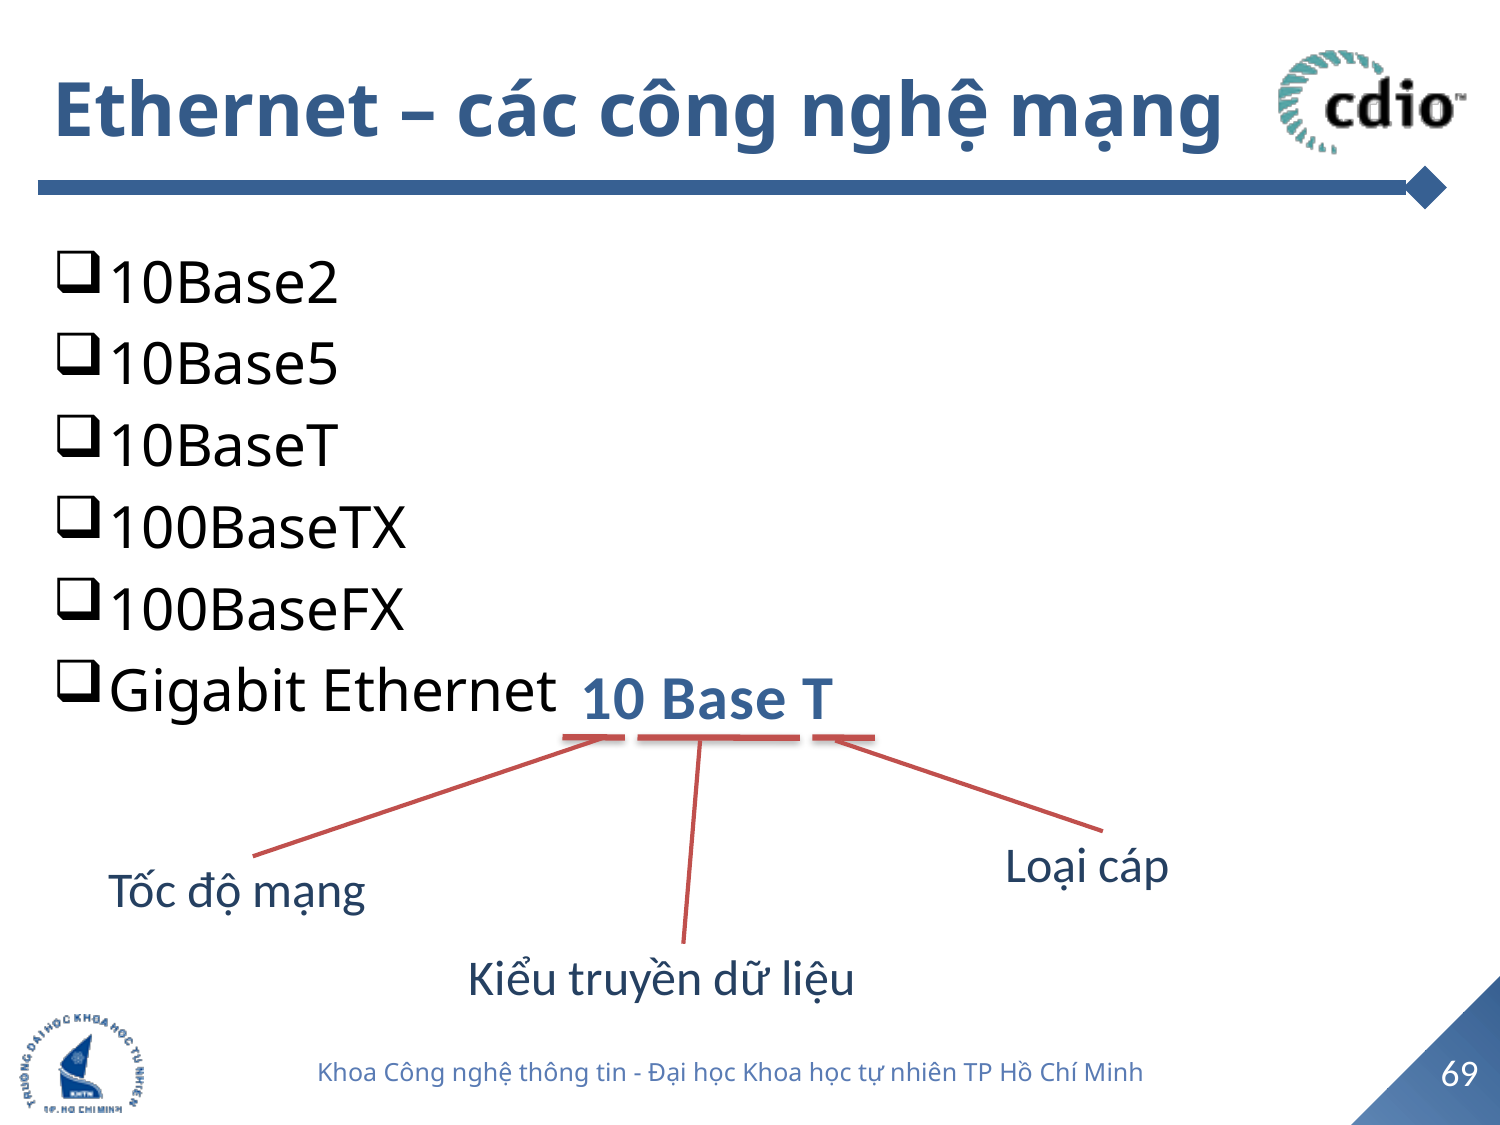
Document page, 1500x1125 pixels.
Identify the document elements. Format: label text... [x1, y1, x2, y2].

text_box Tốc độ mạng [62, 746, 586, 938]
slide_number 69 [1419, 1041, 1500, 1102]
text_box Loại cáp [847, 747, 1262, 913]
picture [18, 1014, 144, 1113]
list 10Base2 10Base5 10BaseT 100BaseTX 100BaseFX Gigabit Ethernet [37, 237, 1450, 1038]
text_box 10 Base T [566, 650, 850, 740]
footer Khoa Công nghệ thông tin - Đại học Khoa học tự nhiên TP Hồ Chí Minh [187, 1043, 1275, 1104]
text_box Kiểu truyền dữ liệu [425, 747, 900, 1025]
title Ethernet – các công nghệ mạng [37, 12, 1473, 200]
